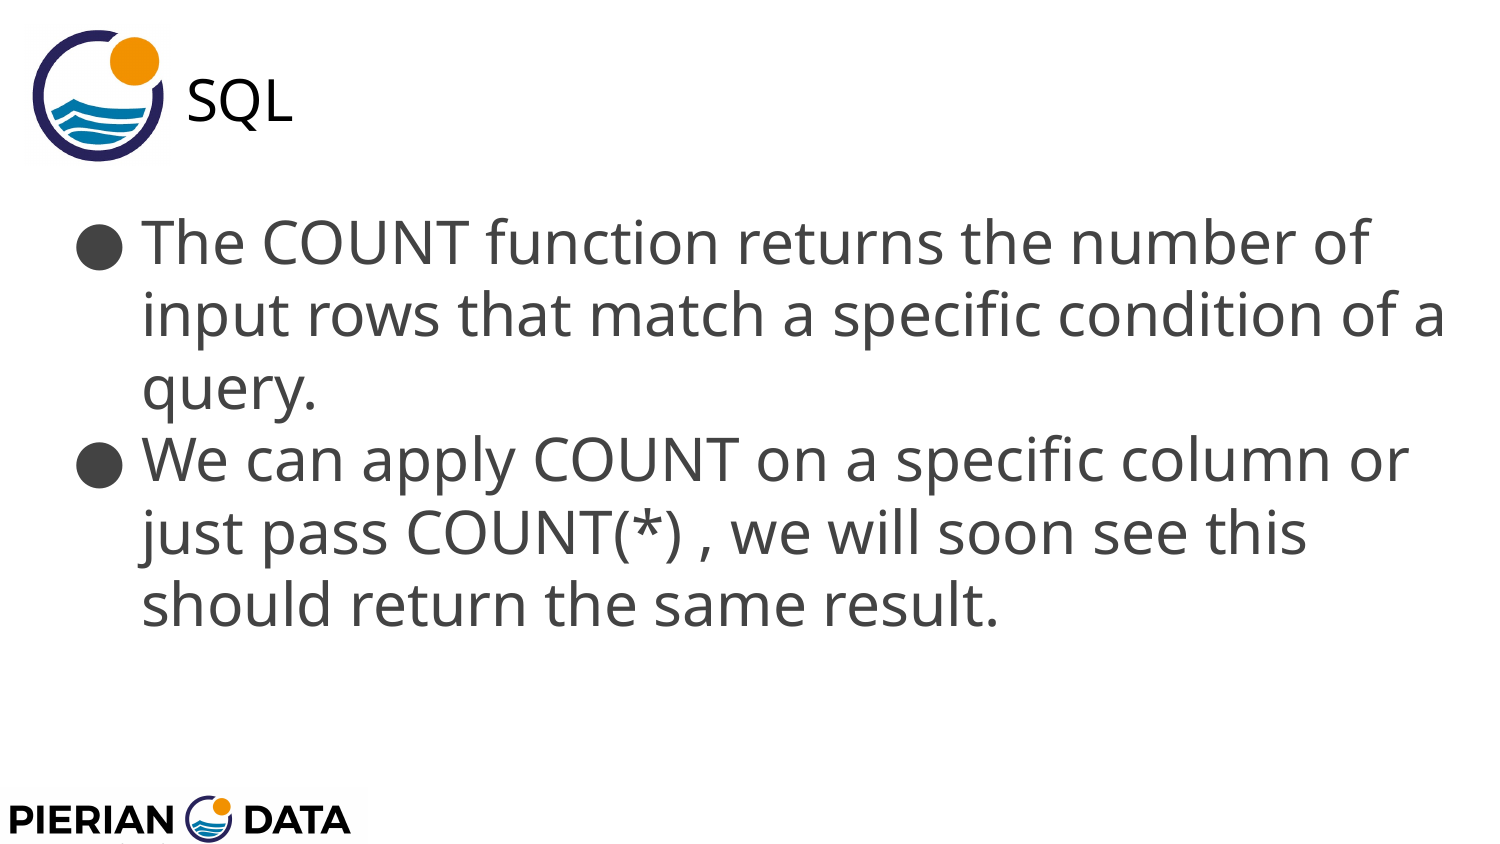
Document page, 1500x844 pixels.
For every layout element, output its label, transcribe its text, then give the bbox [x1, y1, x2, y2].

title SQL [176, 48, 1449, 143]
picture [24, 24, 172, 167]
list The COUNT function returns the number of input rows that match a specific condition of a query. We can apply COUNT on a specific column or just pass COUNT(*) , we will soon see this should return the same result. [51, 189, 1476, 750]
picture [0, 787, 368, 844]
